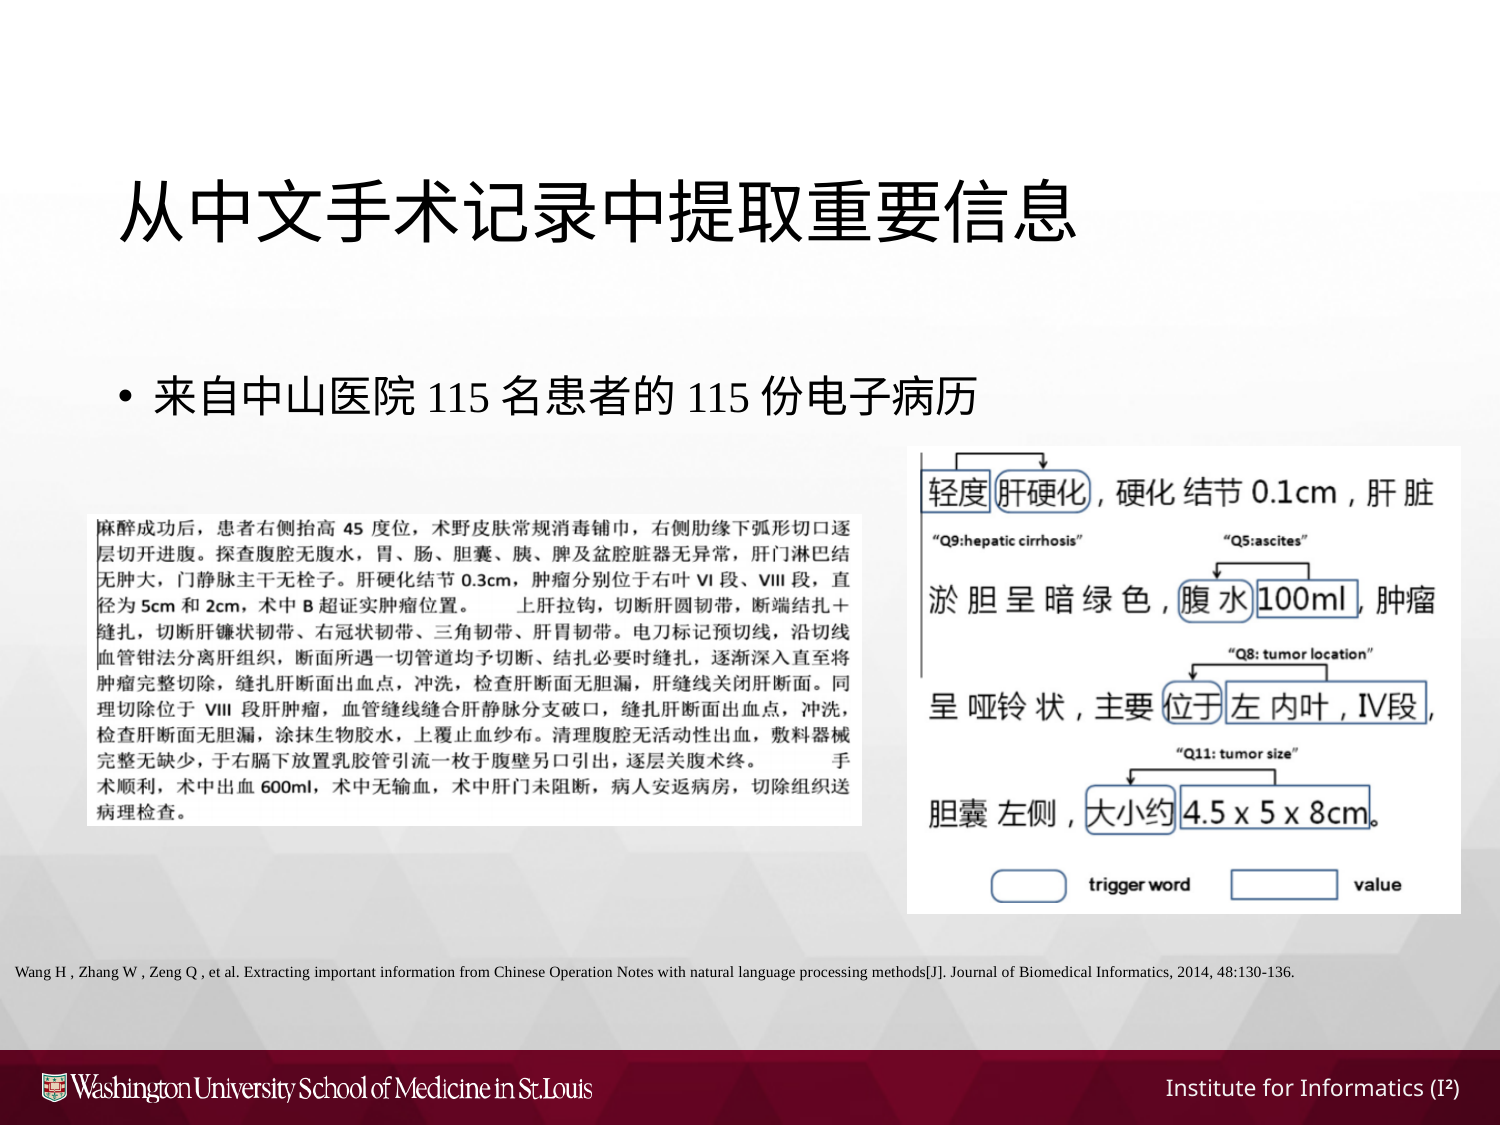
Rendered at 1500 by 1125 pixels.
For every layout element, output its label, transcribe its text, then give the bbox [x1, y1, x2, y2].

text_box 从中文手术记录中提取重要信息 [103, 170, 1397, 334]
picture [907, 446, 1461, 914]
picture [87, 514, 862, 826]
picture [0, 1050, 1500, 1125]
text_box Wang H , Zhang W , Zeng Q , et al. Extracting important information from Chinese Operation Notes with natural language processing methods[J]. Journal of Biomedical Informatics, 2014, 48:130-136. [0, 954, 1500, 988]
text_box 来自中山医院115名患者的115份电子病历 [103, 367, 1397, 901]
